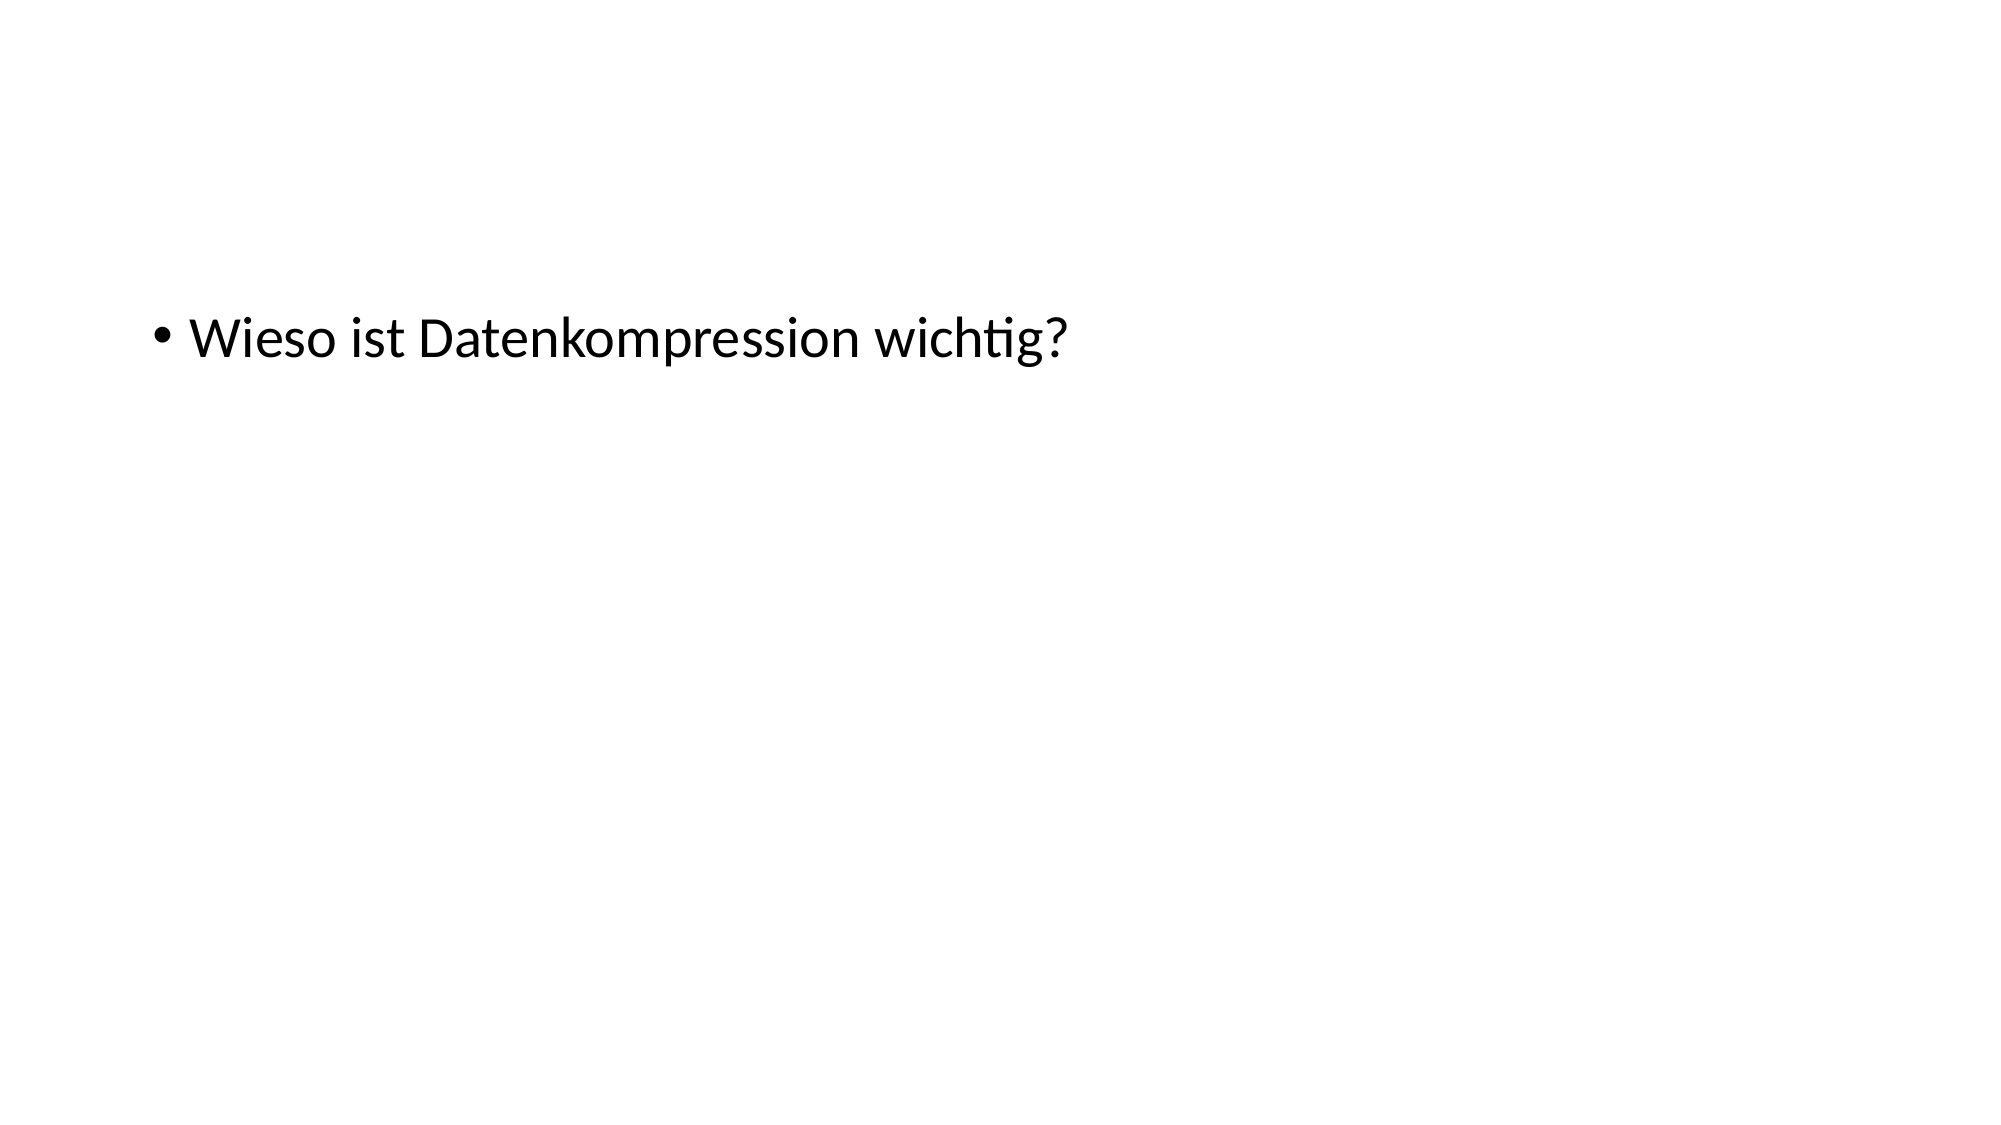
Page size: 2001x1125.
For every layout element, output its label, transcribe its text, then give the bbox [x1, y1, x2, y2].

list Wieso ist Datenkompression wichtig? [137, 299, 1863, 1014]
